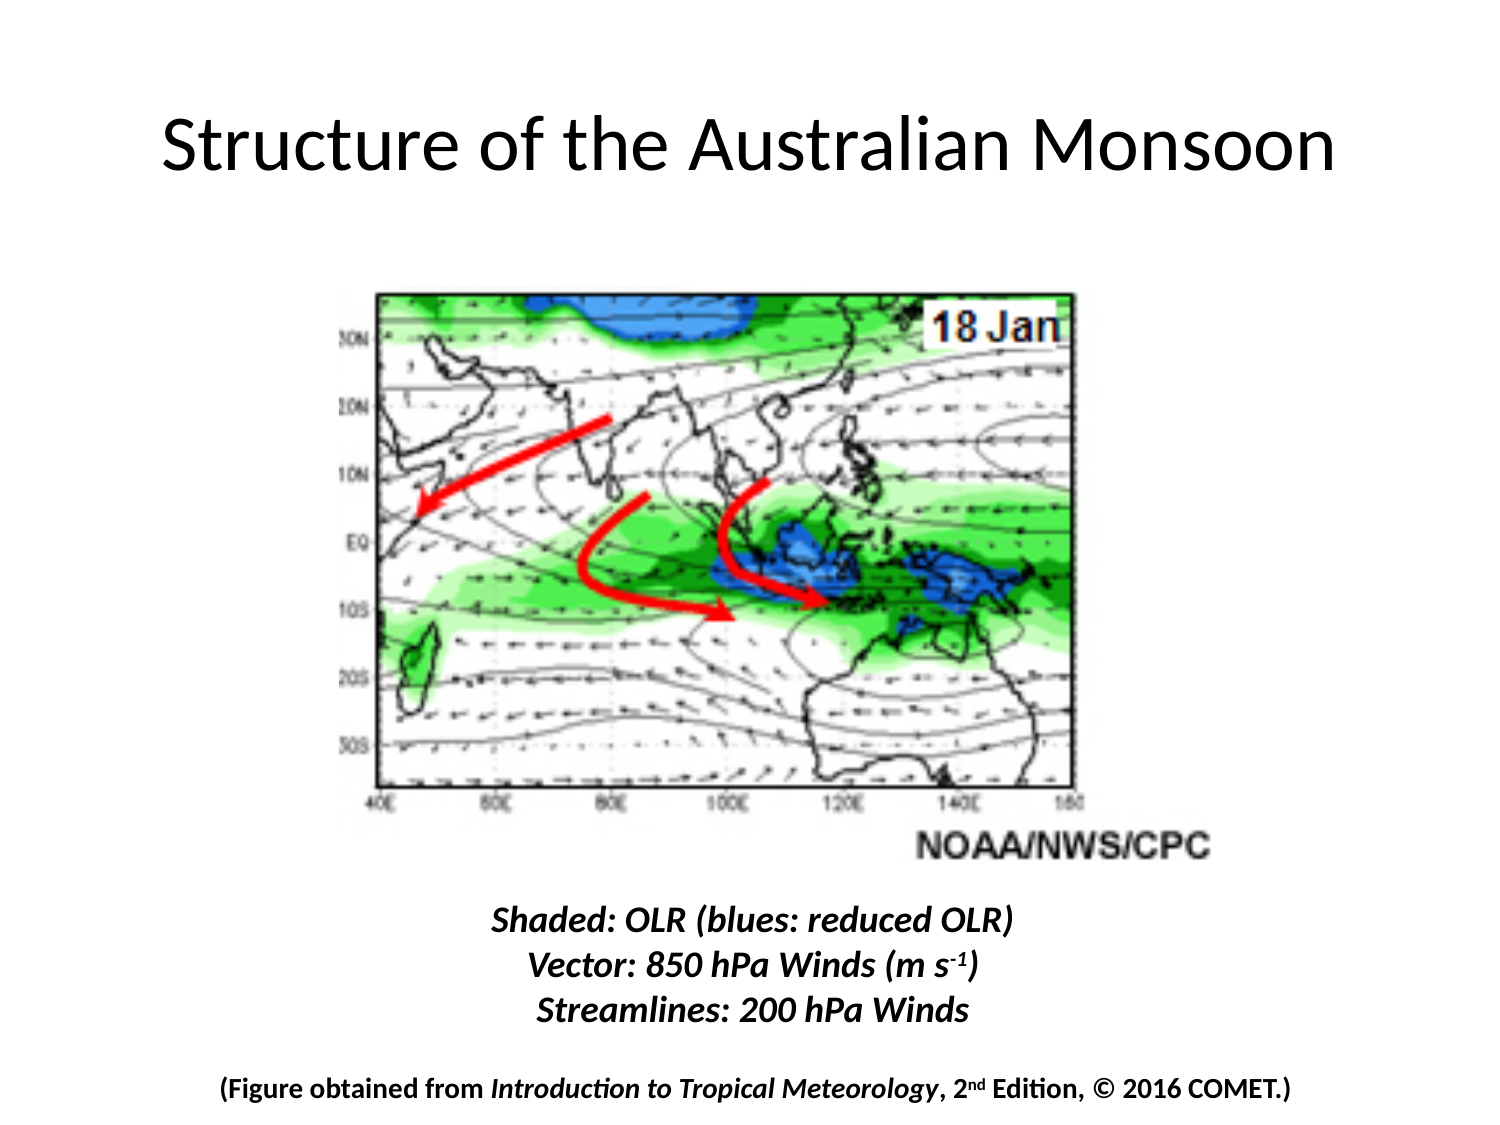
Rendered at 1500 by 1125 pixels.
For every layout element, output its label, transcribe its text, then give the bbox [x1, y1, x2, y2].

title Structure of the Australian Monsoon [75, 45, 1425, 233]
text_box (Figure obtained from Introduction to Tropical Meteorology, 2nd Edition, © 2016 COMET.) [204, 1062, 1307, 1113]
picture [338, 287, 1226, 888]
text_box Shaded: OLR (blues: reduced OLR) Vector: 850 hPa Winds (m s-1) Streamlines: 200 hPa Winds [476, 897, 1030, 1038]
